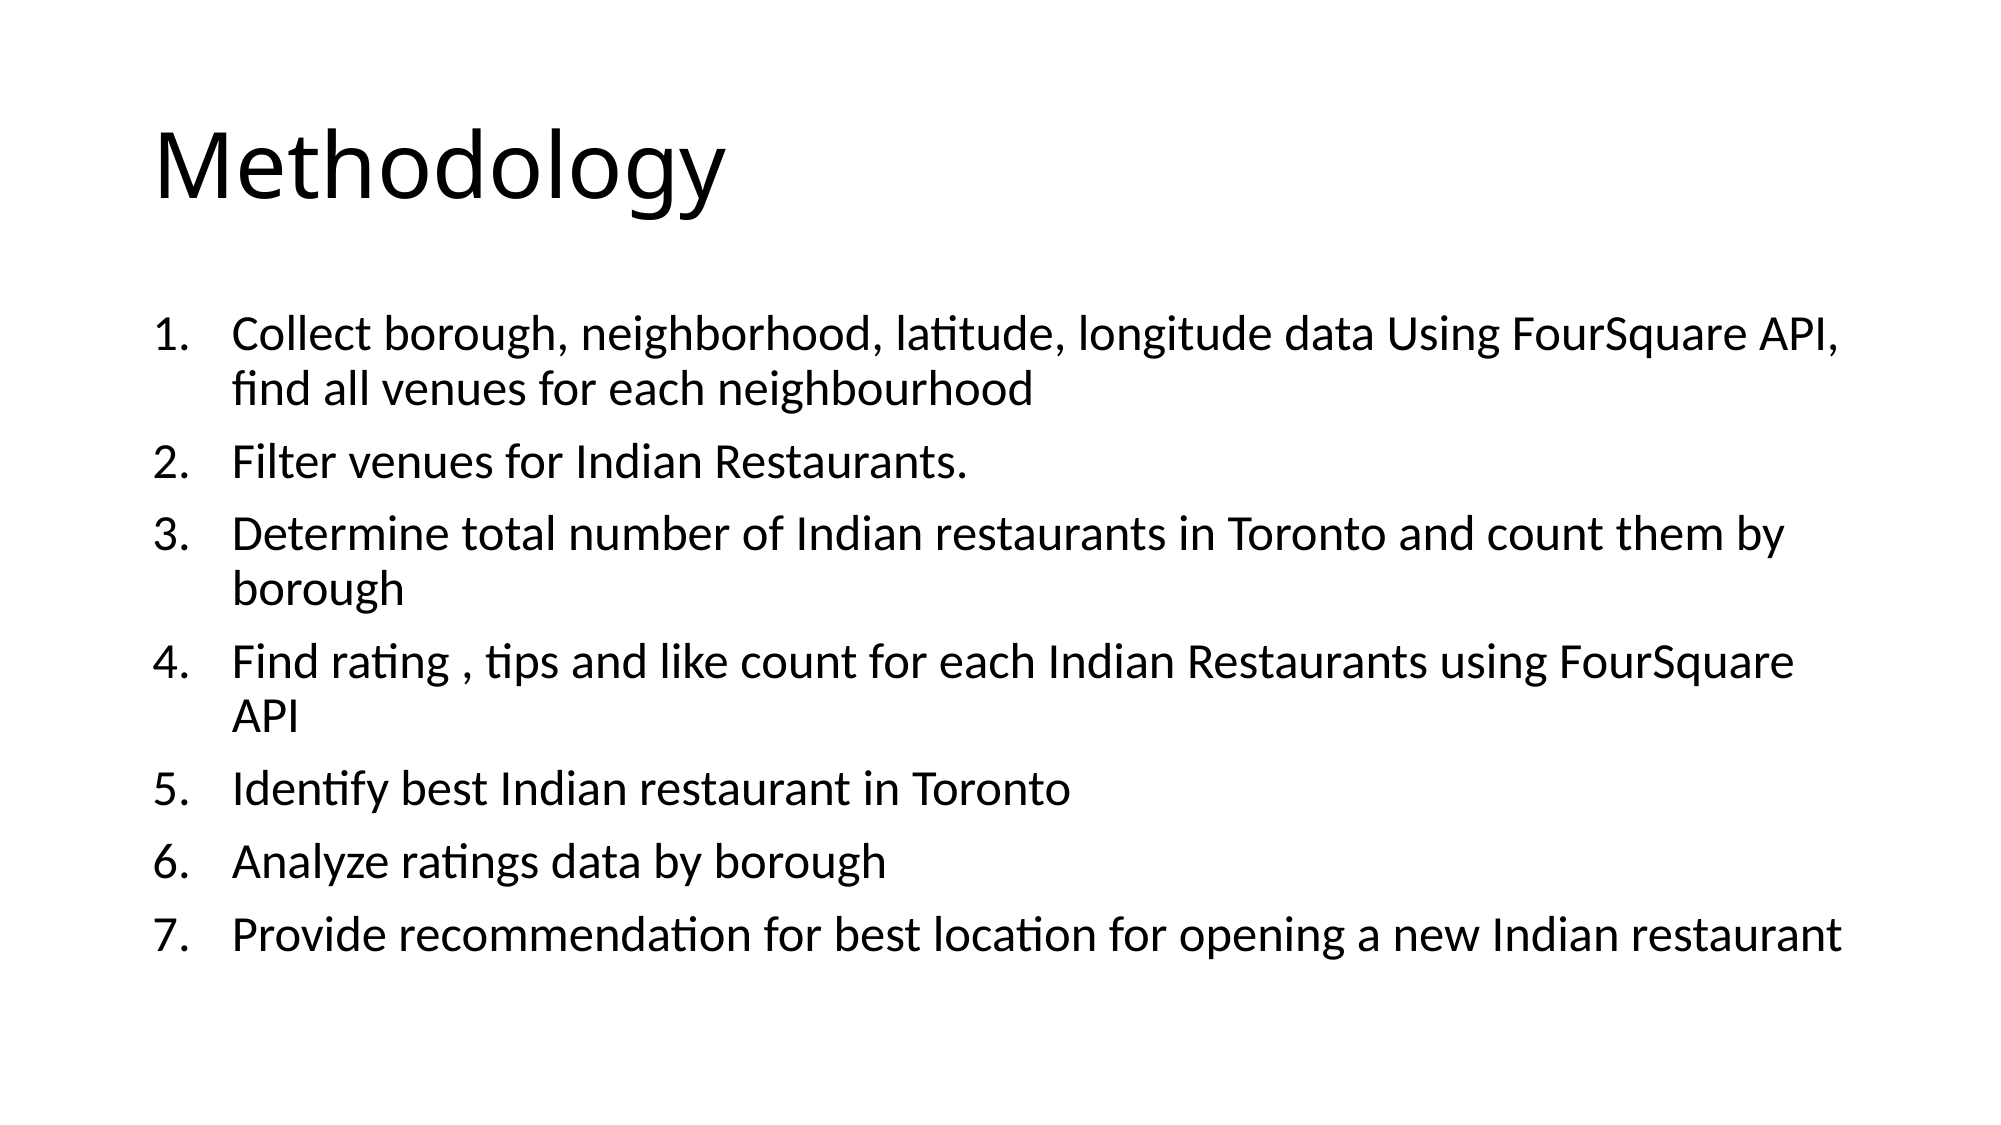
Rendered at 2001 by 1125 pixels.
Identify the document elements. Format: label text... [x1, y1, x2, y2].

list Collect borough, neighborhood, latitude, longitude data Using FourSquare API, find all venues for each neighbourhood Filter venues for Indian Restaurants. Determine total number of Indian restaurants in Toronto and count them by borough Find rating , tips and like count for each Indian Restaurants using FourSquare API Identify best Indian restaurant in Toronto Analyze ratings data by borough Provide recommendation for best location for opening a new Indian restaurant [137, 299, 1863, 1014]
title Methodology [137, 59, 1863, 278]
